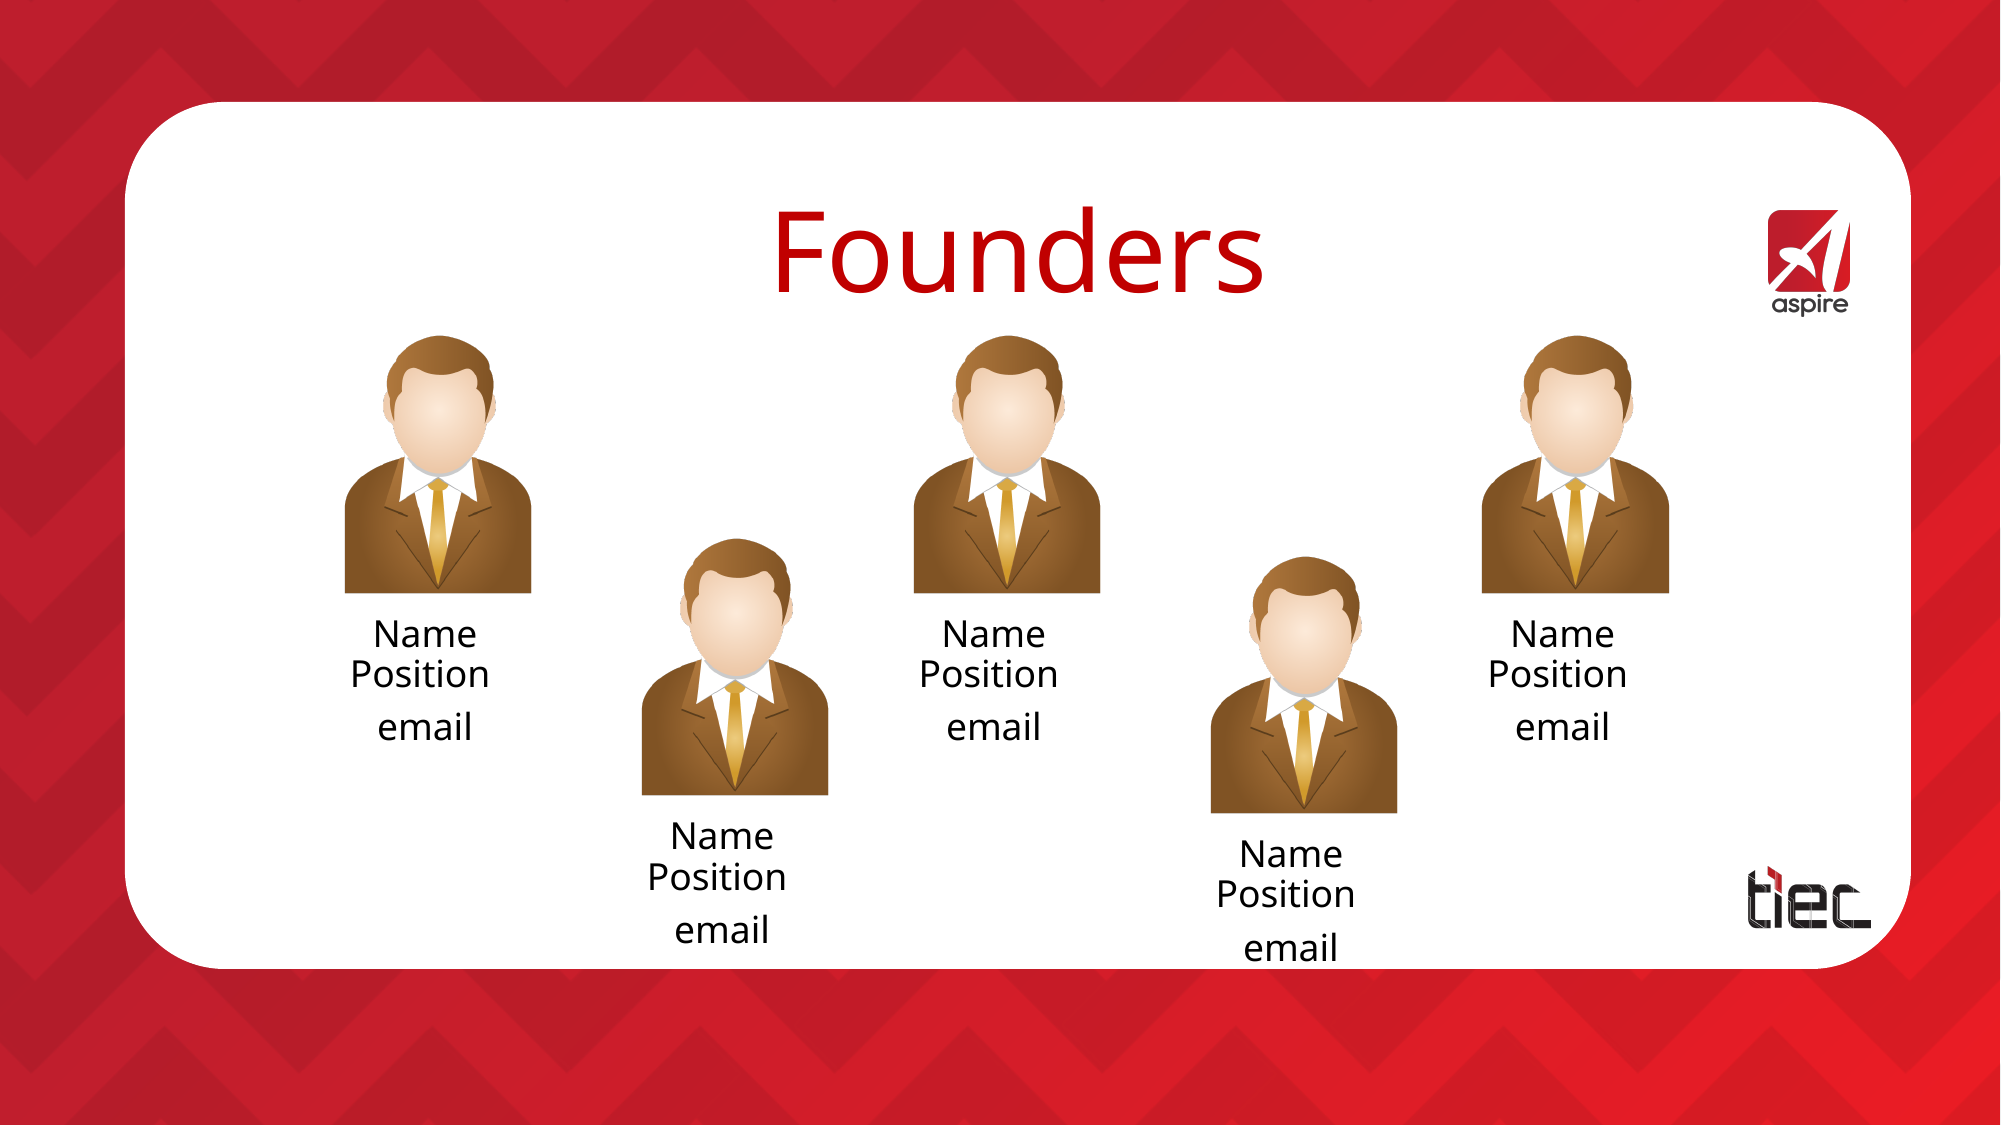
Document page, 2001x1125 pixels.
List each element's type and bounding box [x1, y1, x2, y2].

text_box [231, 332, 619, 758]
text_box [1097, 553, 1485, 979]
text_box [799, 332, 1188, 758]
text_box [1368, 332, 1757, 758]
picture [0, 0, 2001, 1125]
text_box [528, 535, 916, 961]
